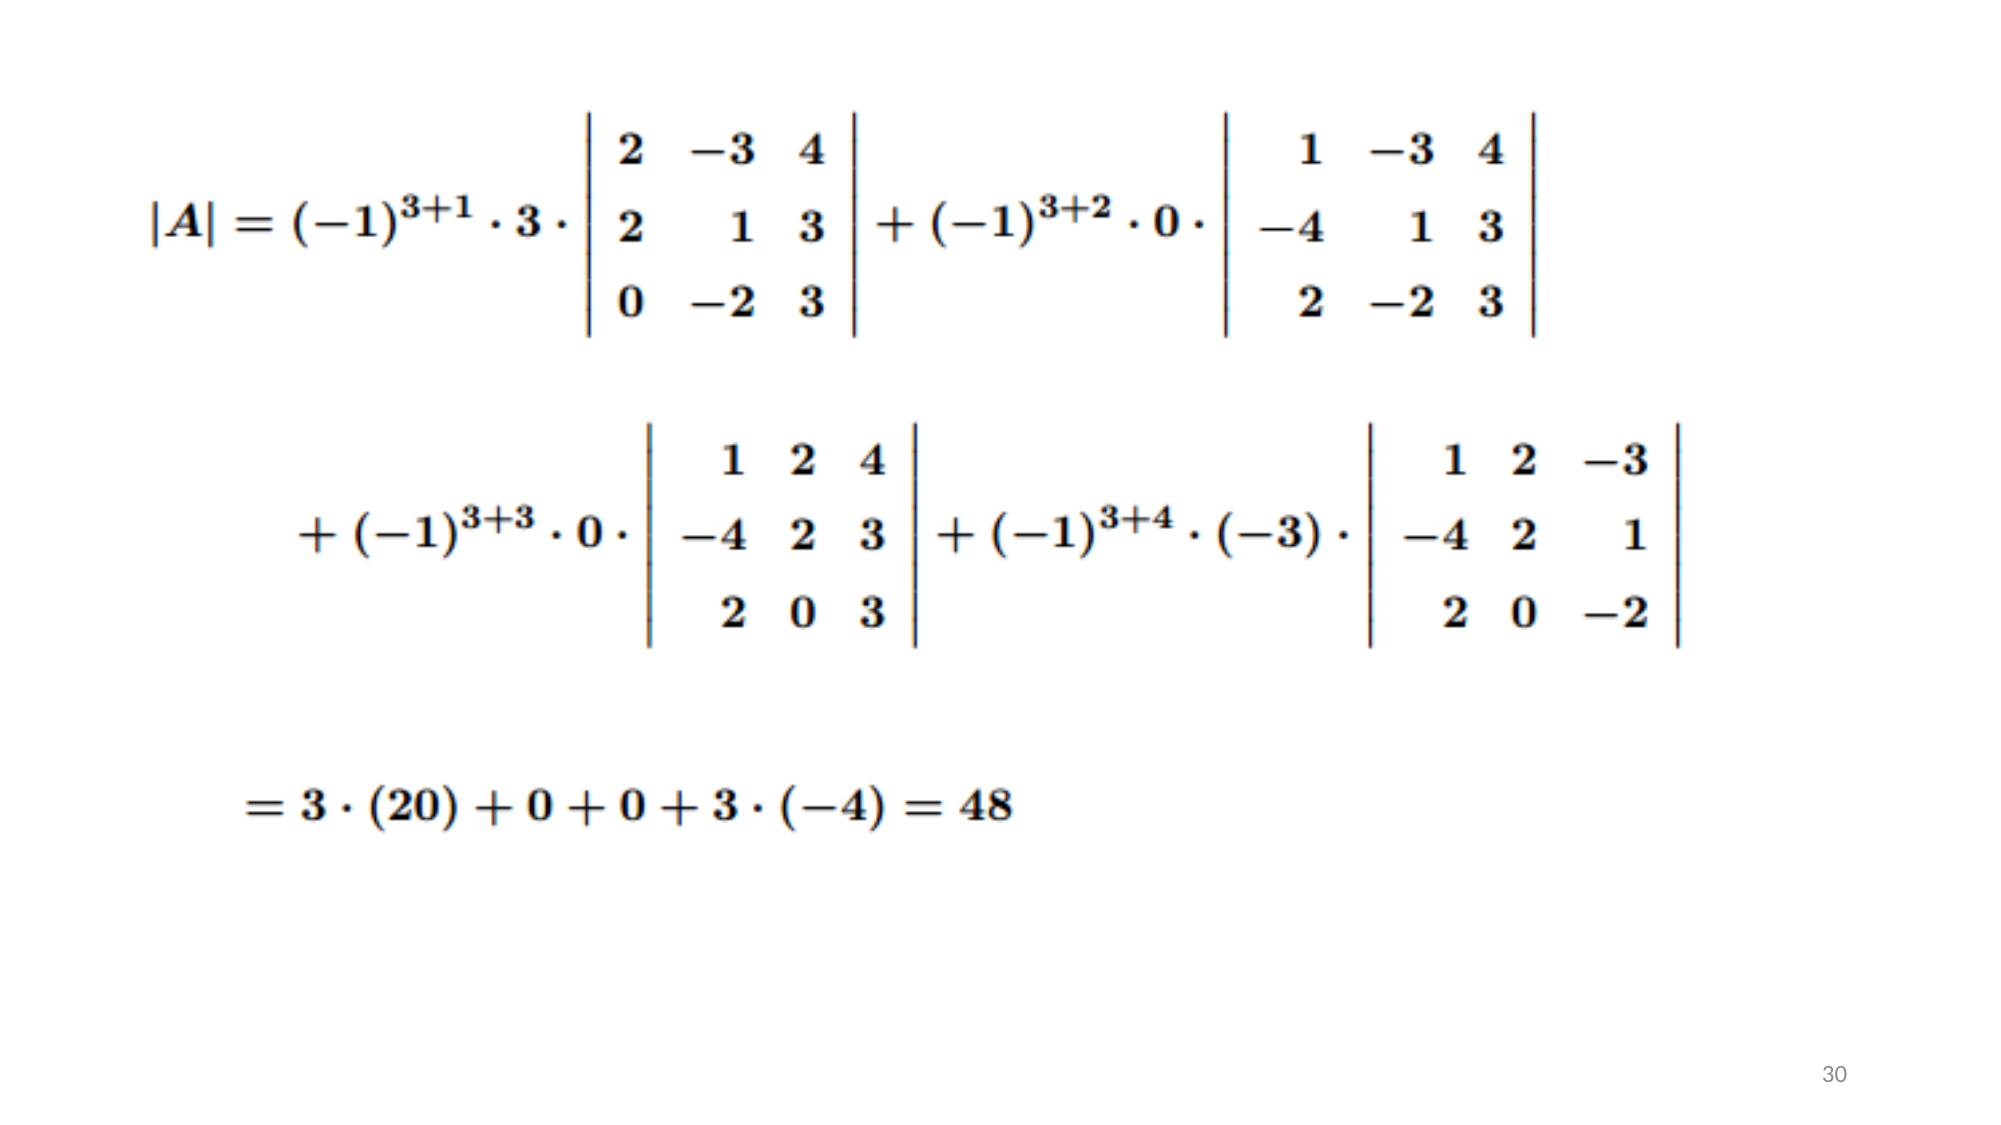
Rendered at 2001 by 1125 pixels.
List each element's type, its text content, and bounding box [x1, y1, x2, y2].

picture [137, 87, 1704, 877]
slide_number 30 [1412, 1042, 1863, 1103]
